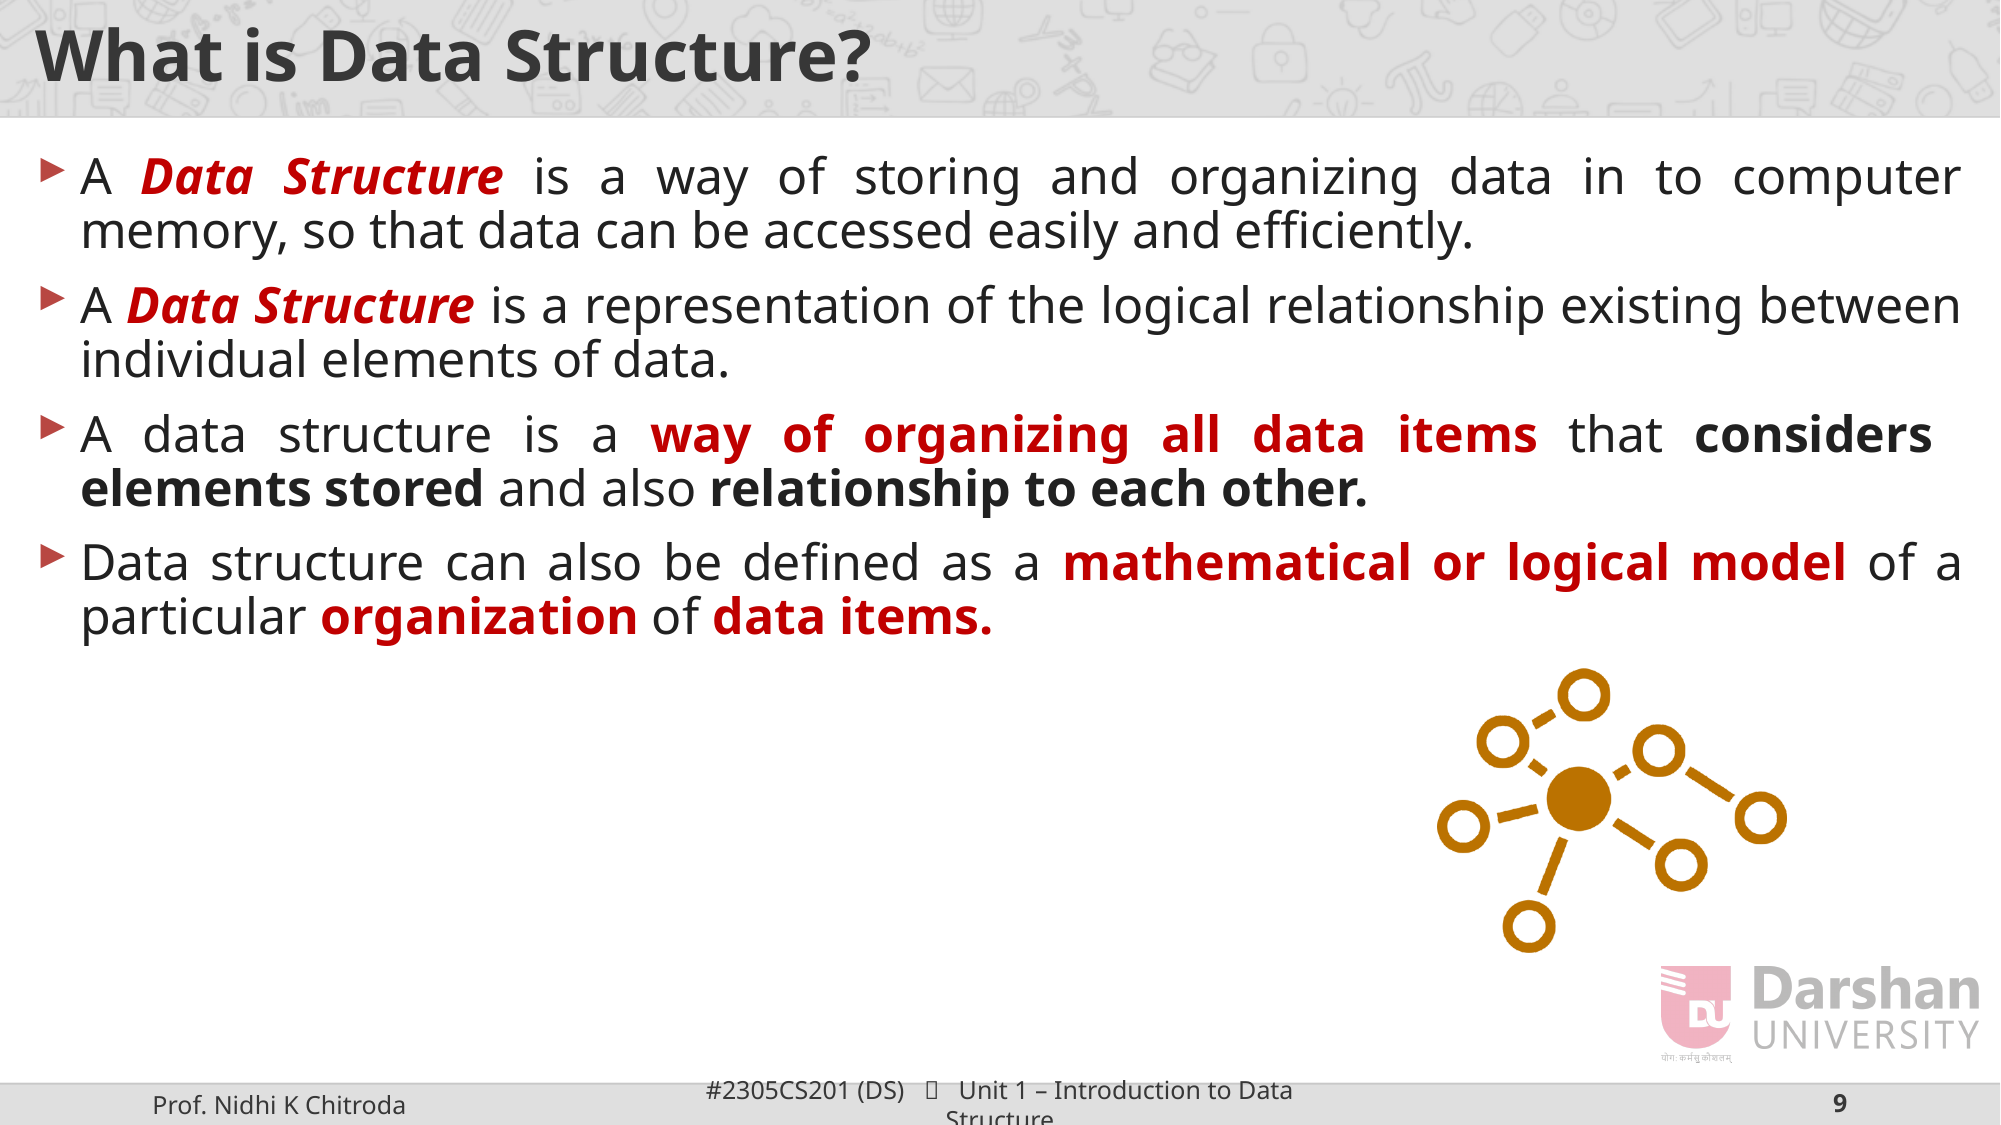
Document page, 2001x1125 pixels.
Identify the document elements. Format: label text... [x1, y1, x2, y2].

list A Data Structure is a way of storing and organizing data in to computer memory, so that data can be accessed easily and efficiently. A Data Structure is a representation of the logical relationship existing between individual elements of data. A data structure is a way of organizing all data items that considers elements stored and also relationship to each other. Data structure can also be defined as a mathematical or logical model of a particular organization of data items. [21, 143, 1979, 1061]
title What is Data Structure? [0, 0, 2000, 117]
picture [1437, 668, 1787, 953]
